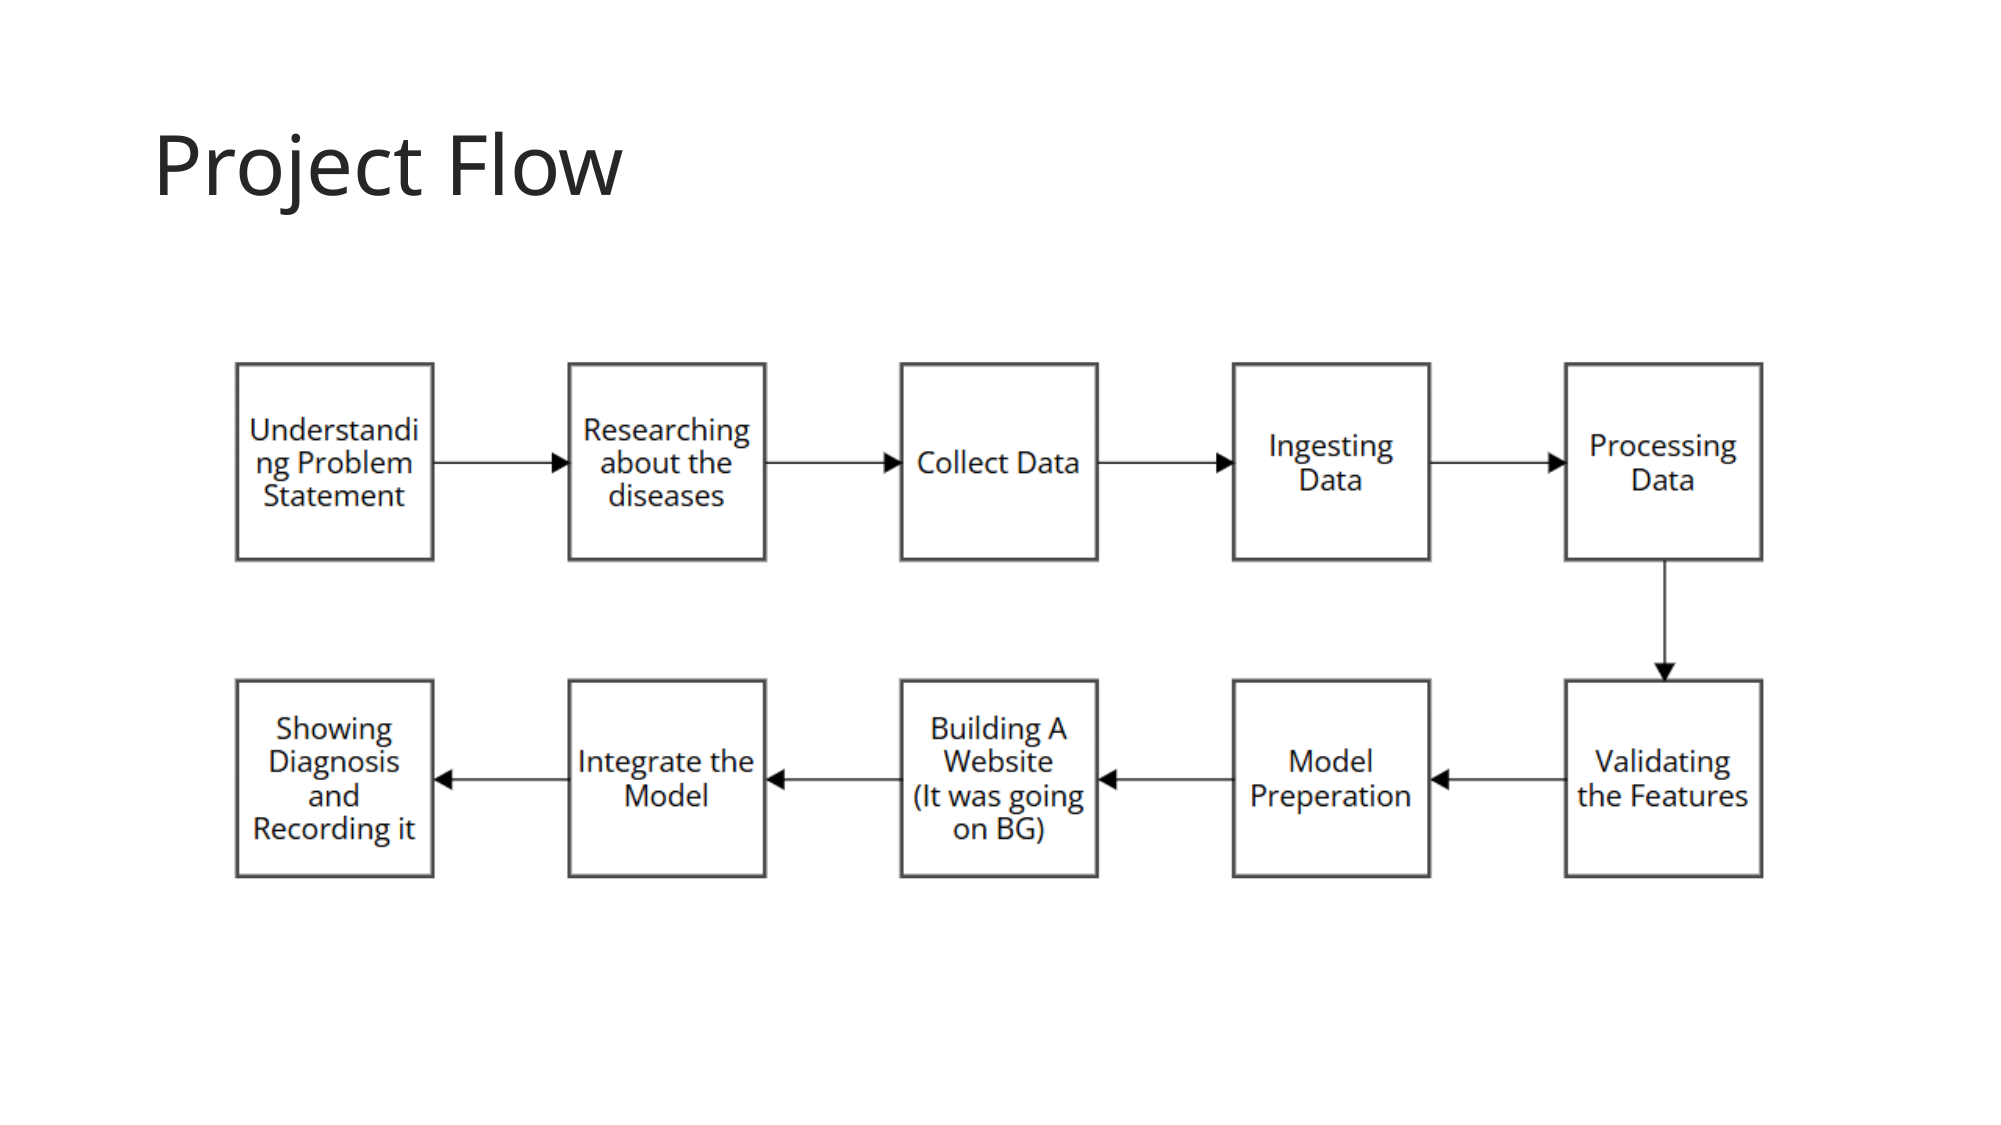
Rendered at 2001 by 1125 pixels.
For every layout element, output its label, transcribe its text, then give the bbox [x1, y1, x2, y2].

picture [191, 314, 1809, 927]
title Project Flow [137, 59, 1863, 278]
